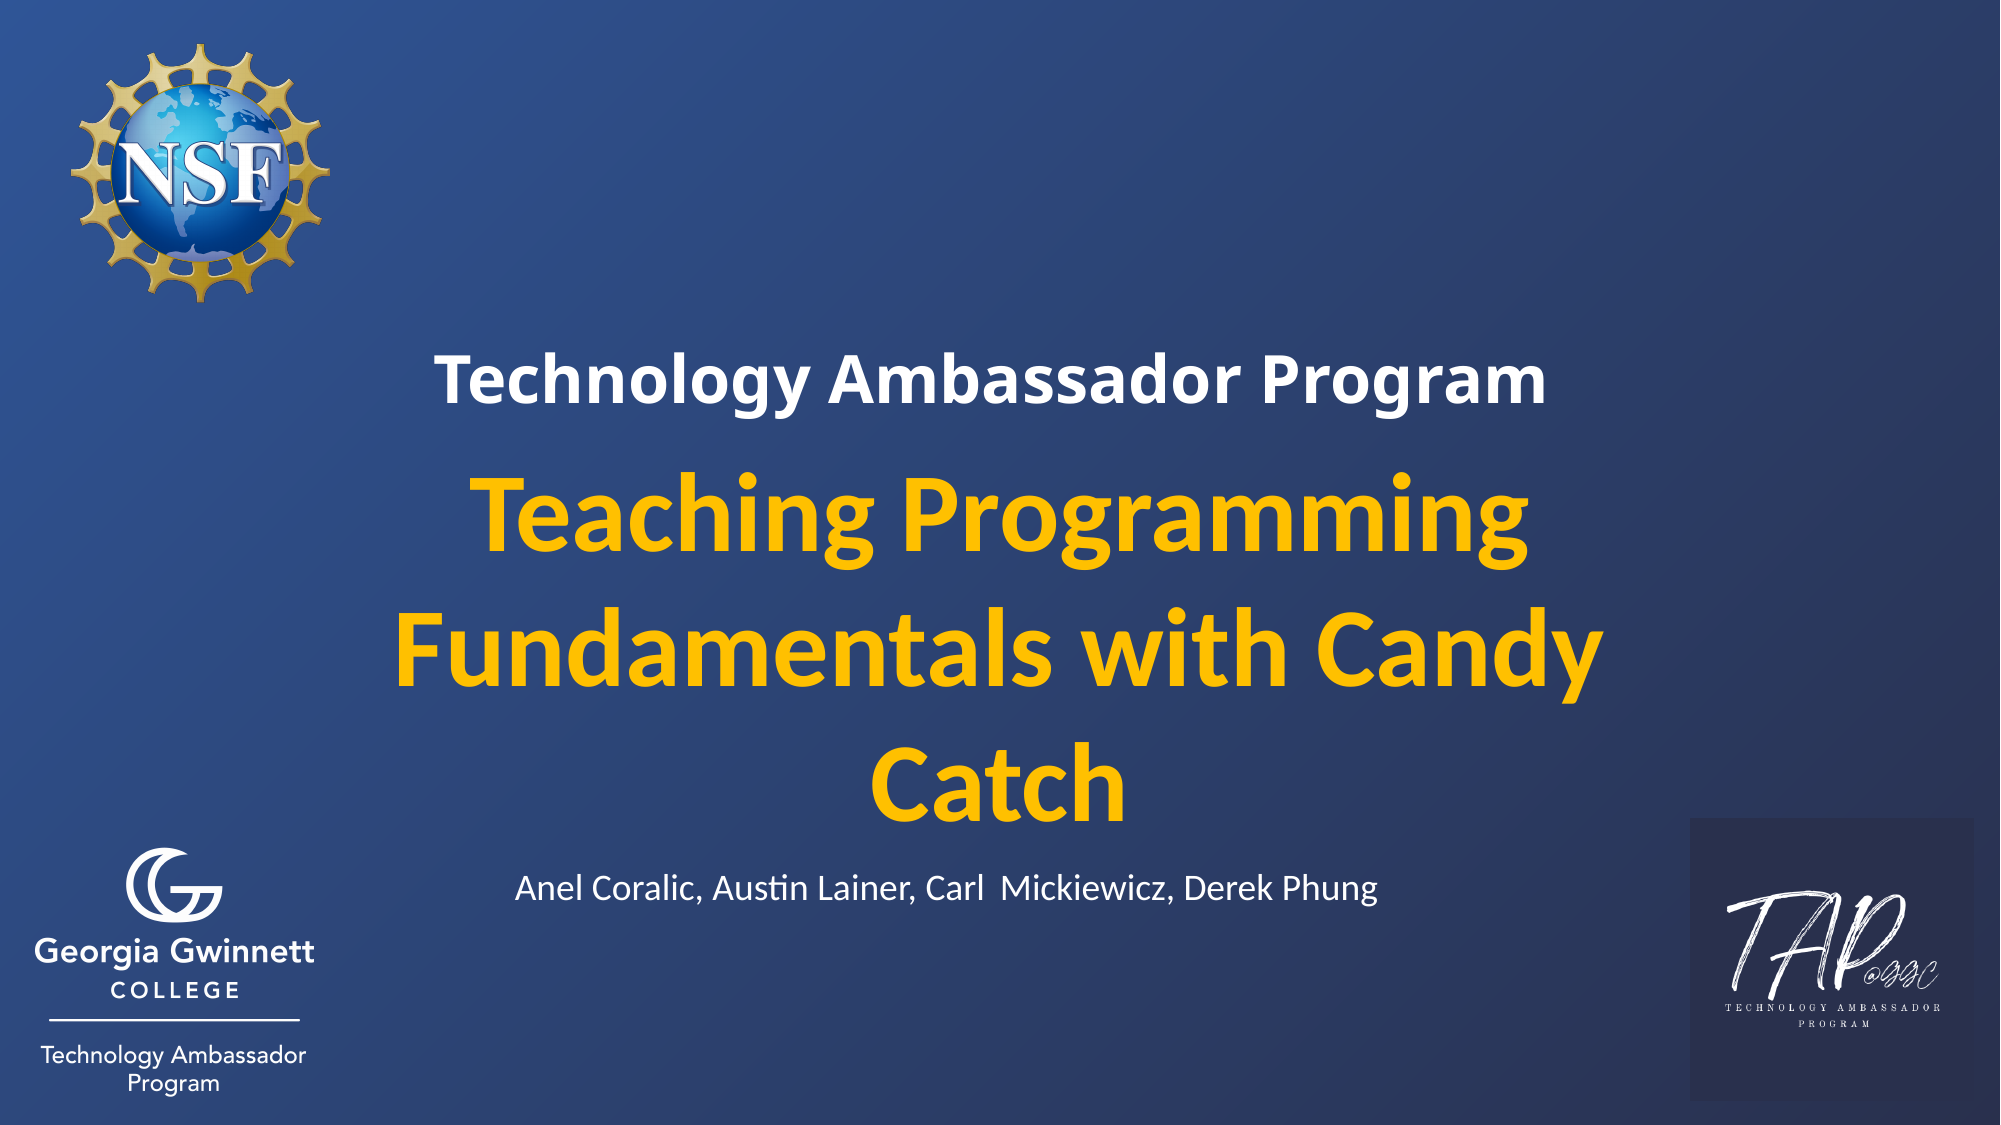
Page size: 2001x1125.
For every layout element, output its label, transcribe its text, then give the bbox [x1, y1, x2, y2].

text_box Teaching Programming Fundamentals with Candy Catch [249, 431, 1750, 852]
picture [49, 22, 352, 324]
picture [1690, 818, 1974, 1101]
picture [13, 832, 331, 1115]
text_box Anel Coralic, Austin Lainer, Carl Mickiewicz, Derek Phung [500, 855, 1500, 961]
title Technology Ambassador Program [249, 184, 1750, 431]
